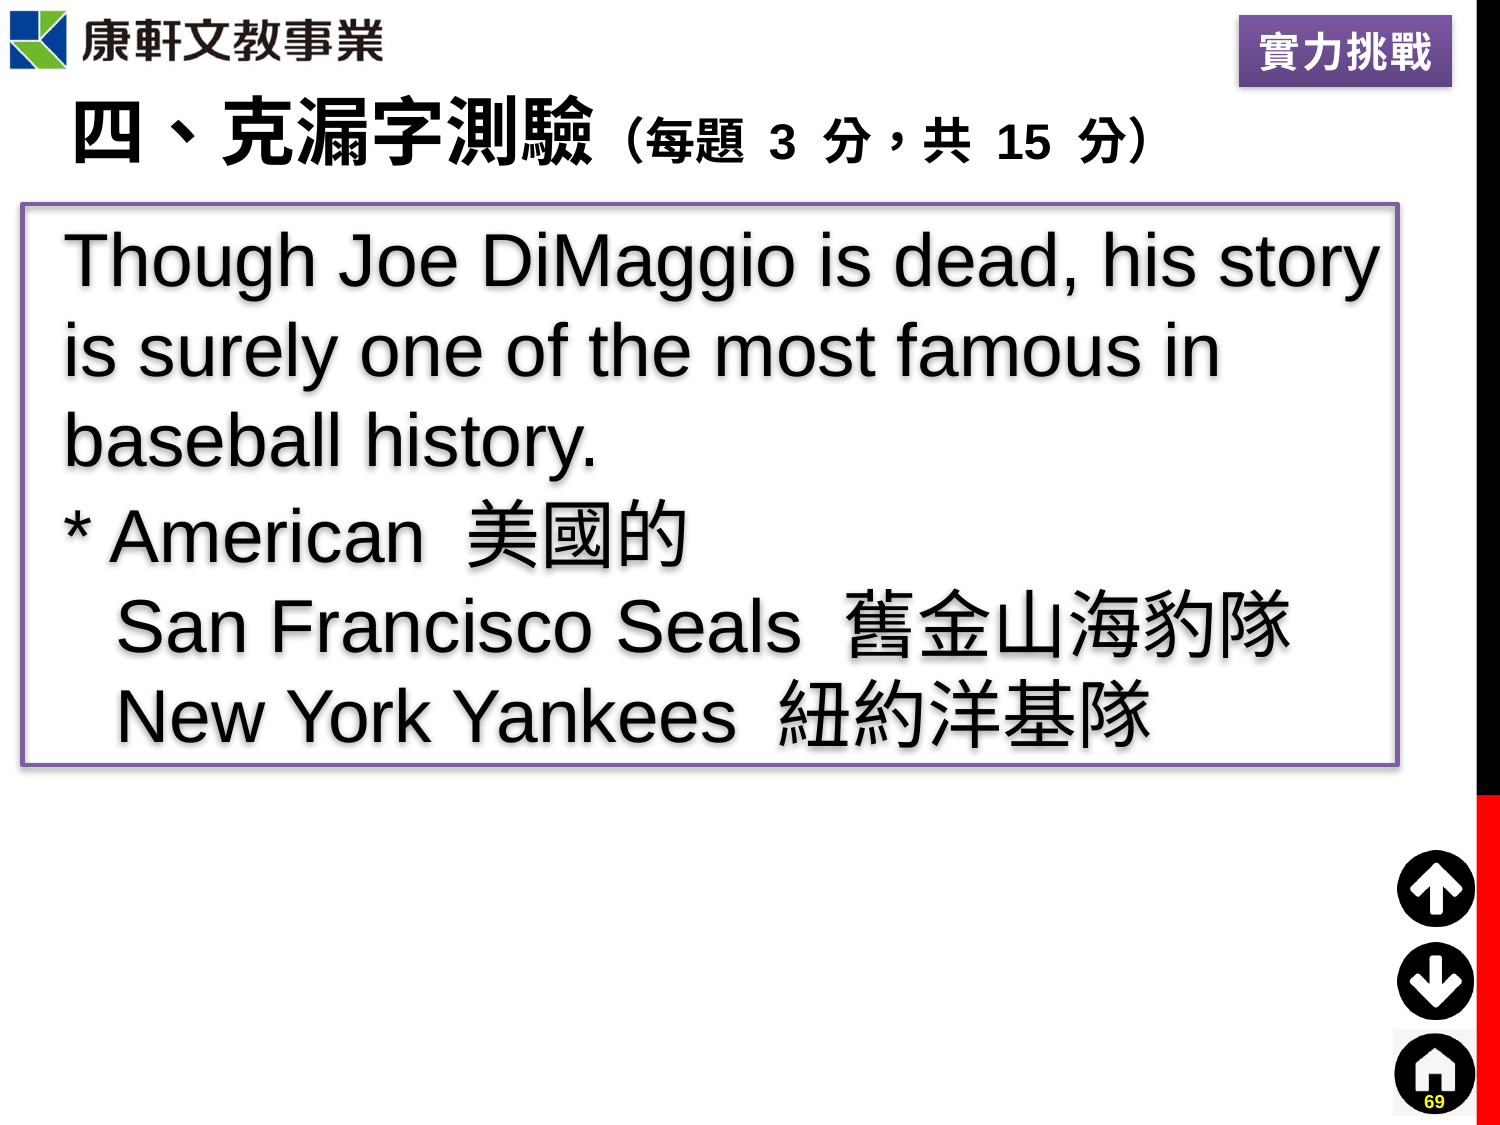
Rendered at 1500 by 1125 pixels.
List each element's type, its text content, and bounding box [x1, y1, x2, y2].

picture [1393, 1029, 1476, 1116]
text_box 四、克漏字測驗（每題 3 分，共 15 分） [55, 84, 1214, 183]
picture [1397, 850, 1475, 928]
picture [8, 9, 387, 70]
text_box Though Joe DiMaggio is dead, his story is surely one of the most famous in baseball history. * American 美國的 San Francisco Seals 舊金山海豹隊 New York Yankees 紐約洋基隊 [22, 203, 1398, 766]
text_box 實力挑戰 [1239, 15, 1452, 87]
picture [1396, 942, 1475, 1020]
